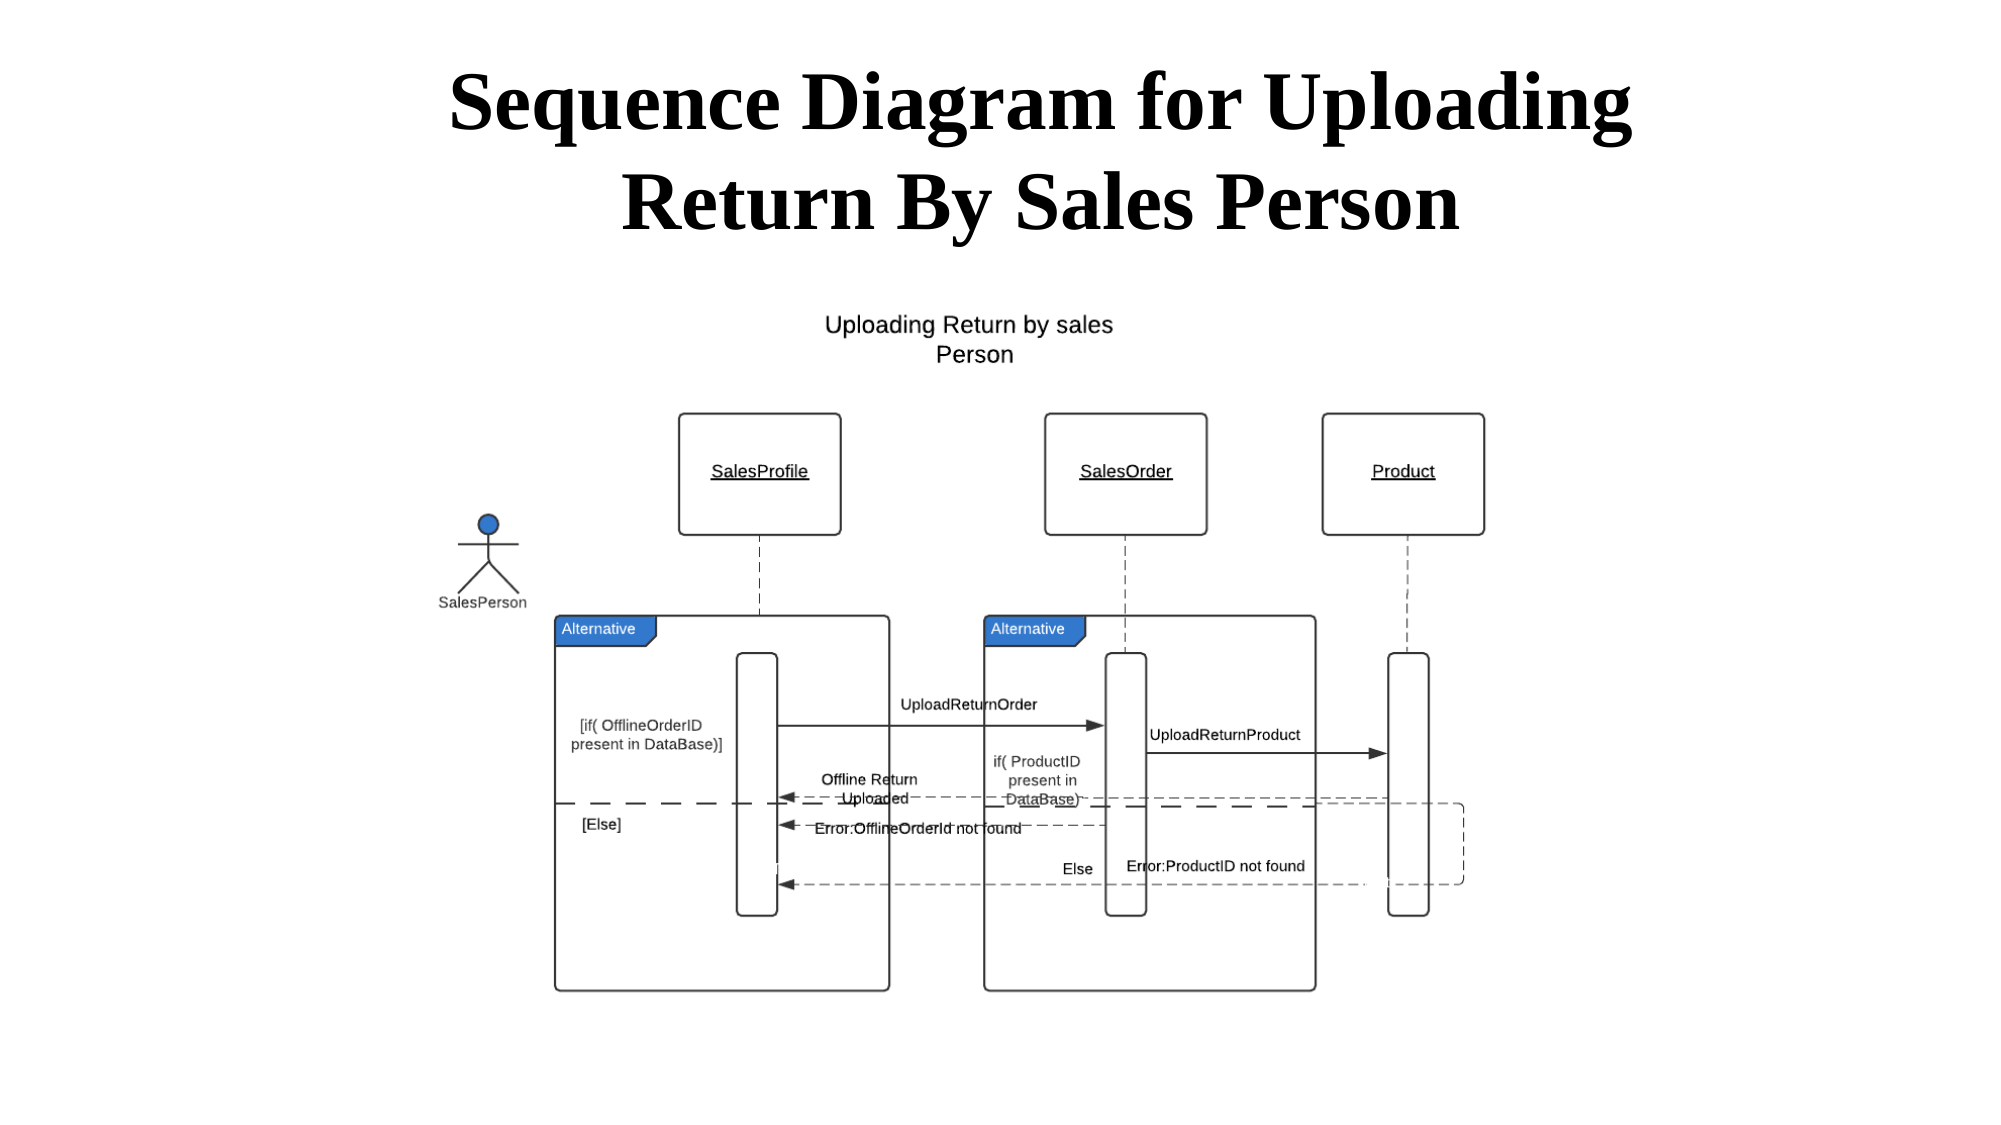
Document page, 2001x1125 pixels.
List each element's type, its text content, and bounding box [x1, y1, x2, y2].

text_box Sequence Diagram for Uploading Return By Sales Person [305, 39, 1778, 254]
picture [360, 256, 1561, 1047]
